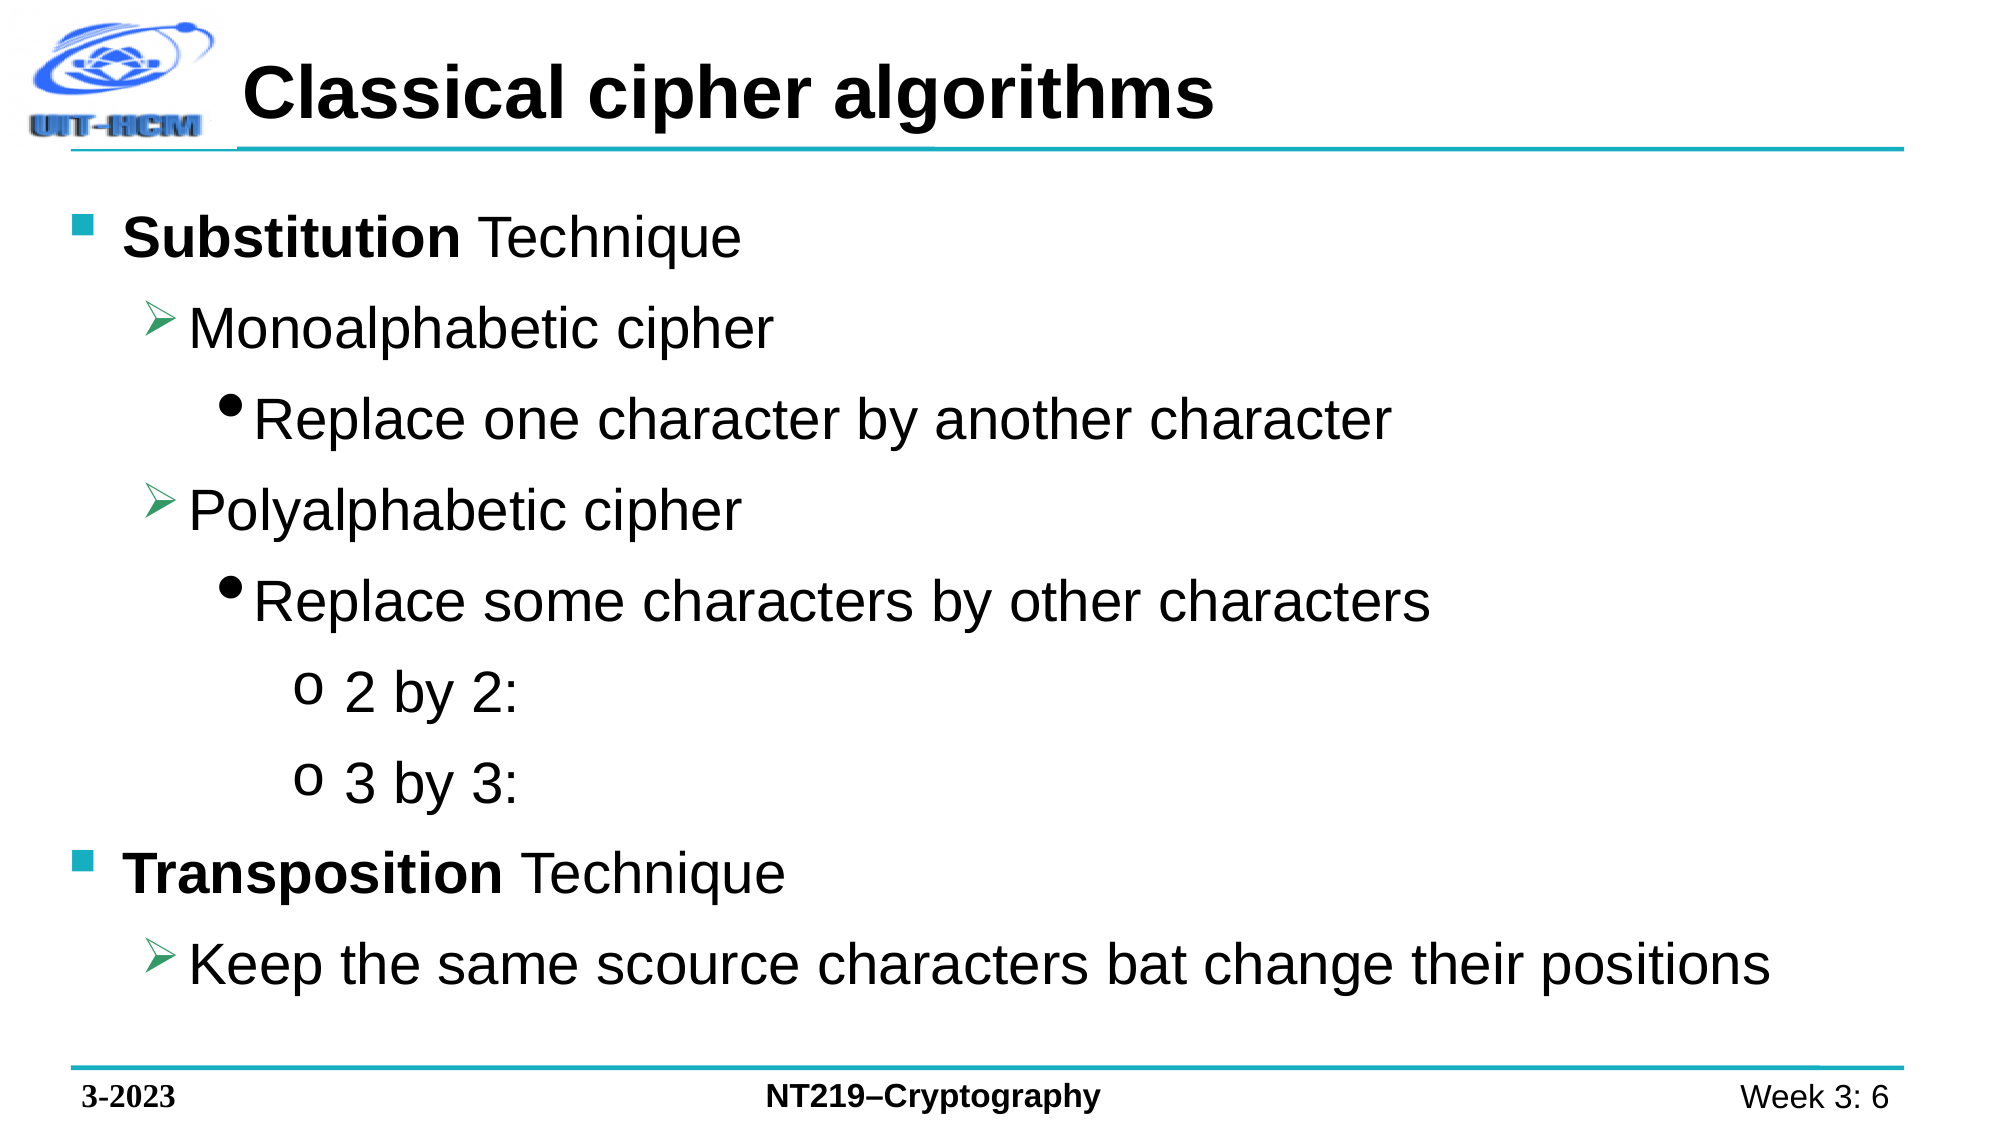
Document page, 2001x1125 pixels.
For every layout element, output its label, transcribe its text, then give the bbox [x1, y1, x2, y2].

title Classical cipher algorithms [227, 0, 1492, 170]
picture [7, 8, 227, 149]
list Substitution Technique Monoalphabetic cipher Replace one character by another character Polyalphabetic cipher Replace some characters by other characters 2 by 2: 3 by 3: Transposition Technique Keep the same scource characters bat change their positions [51, 170, 1949, 1089]
